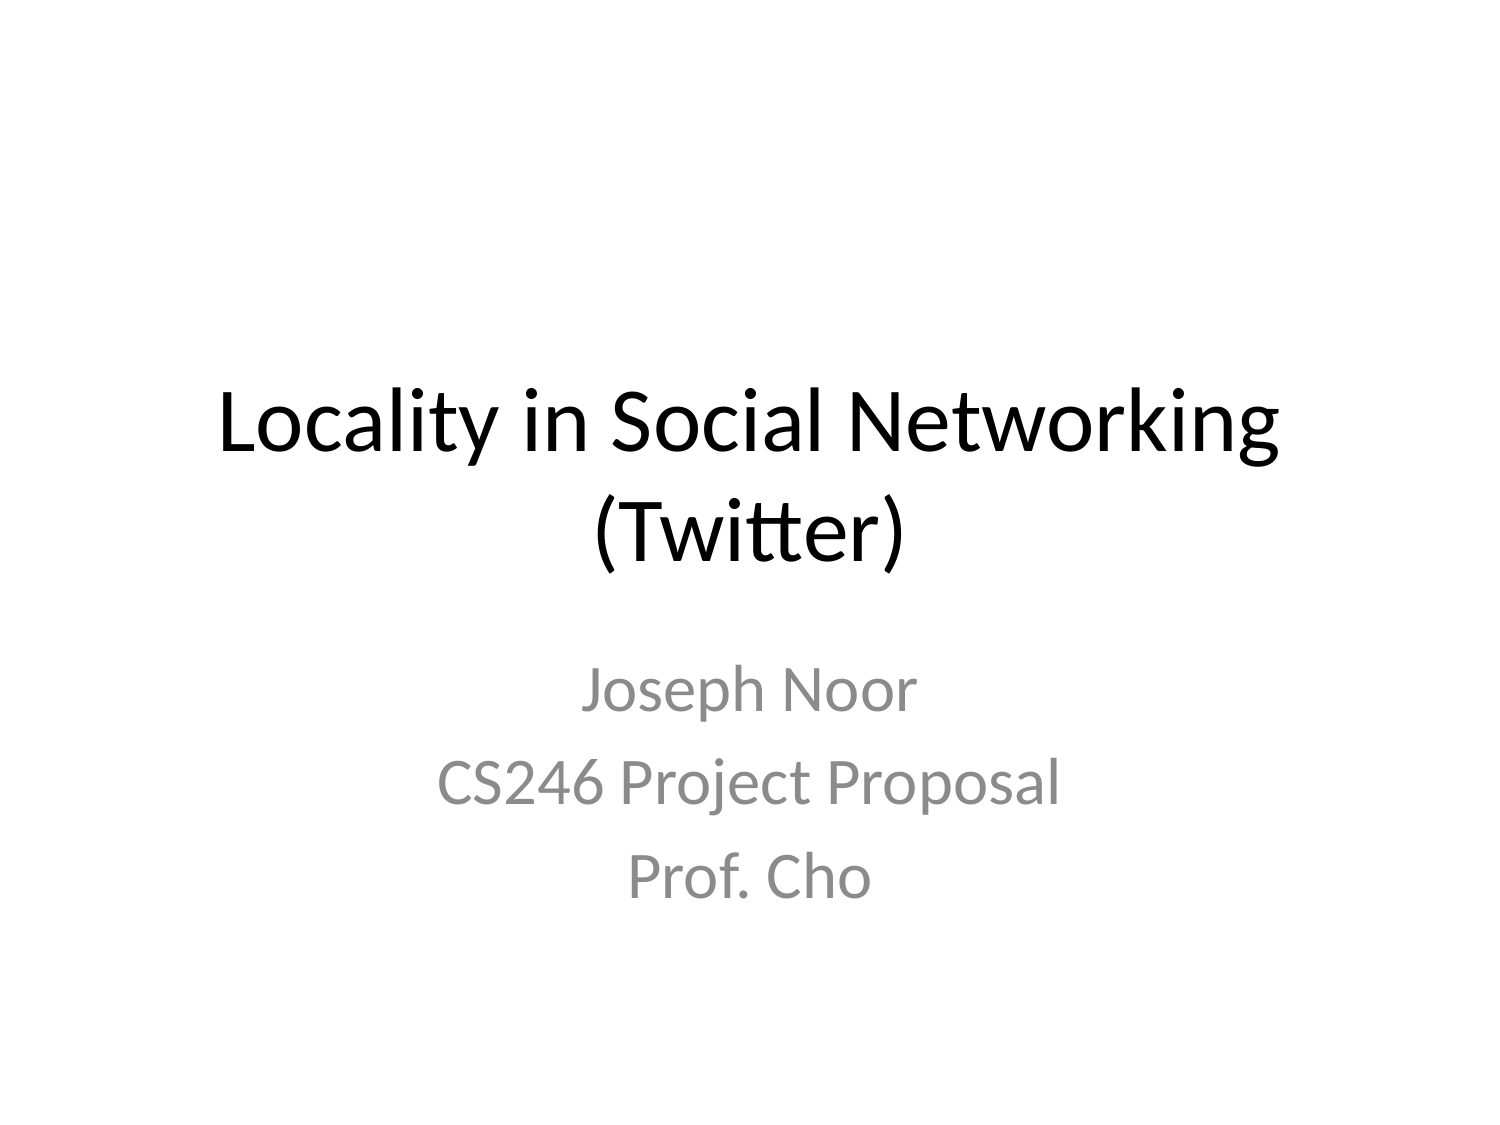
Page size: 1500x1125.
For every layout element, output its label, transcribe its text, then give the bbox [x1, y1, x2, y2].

subtitle Joseph Noor CS246 Project Proposal Prof. Cho [225, 637, 1275, 925]
title Locality in Social Networking (Twitter) [112, 349, 1388, 591]
